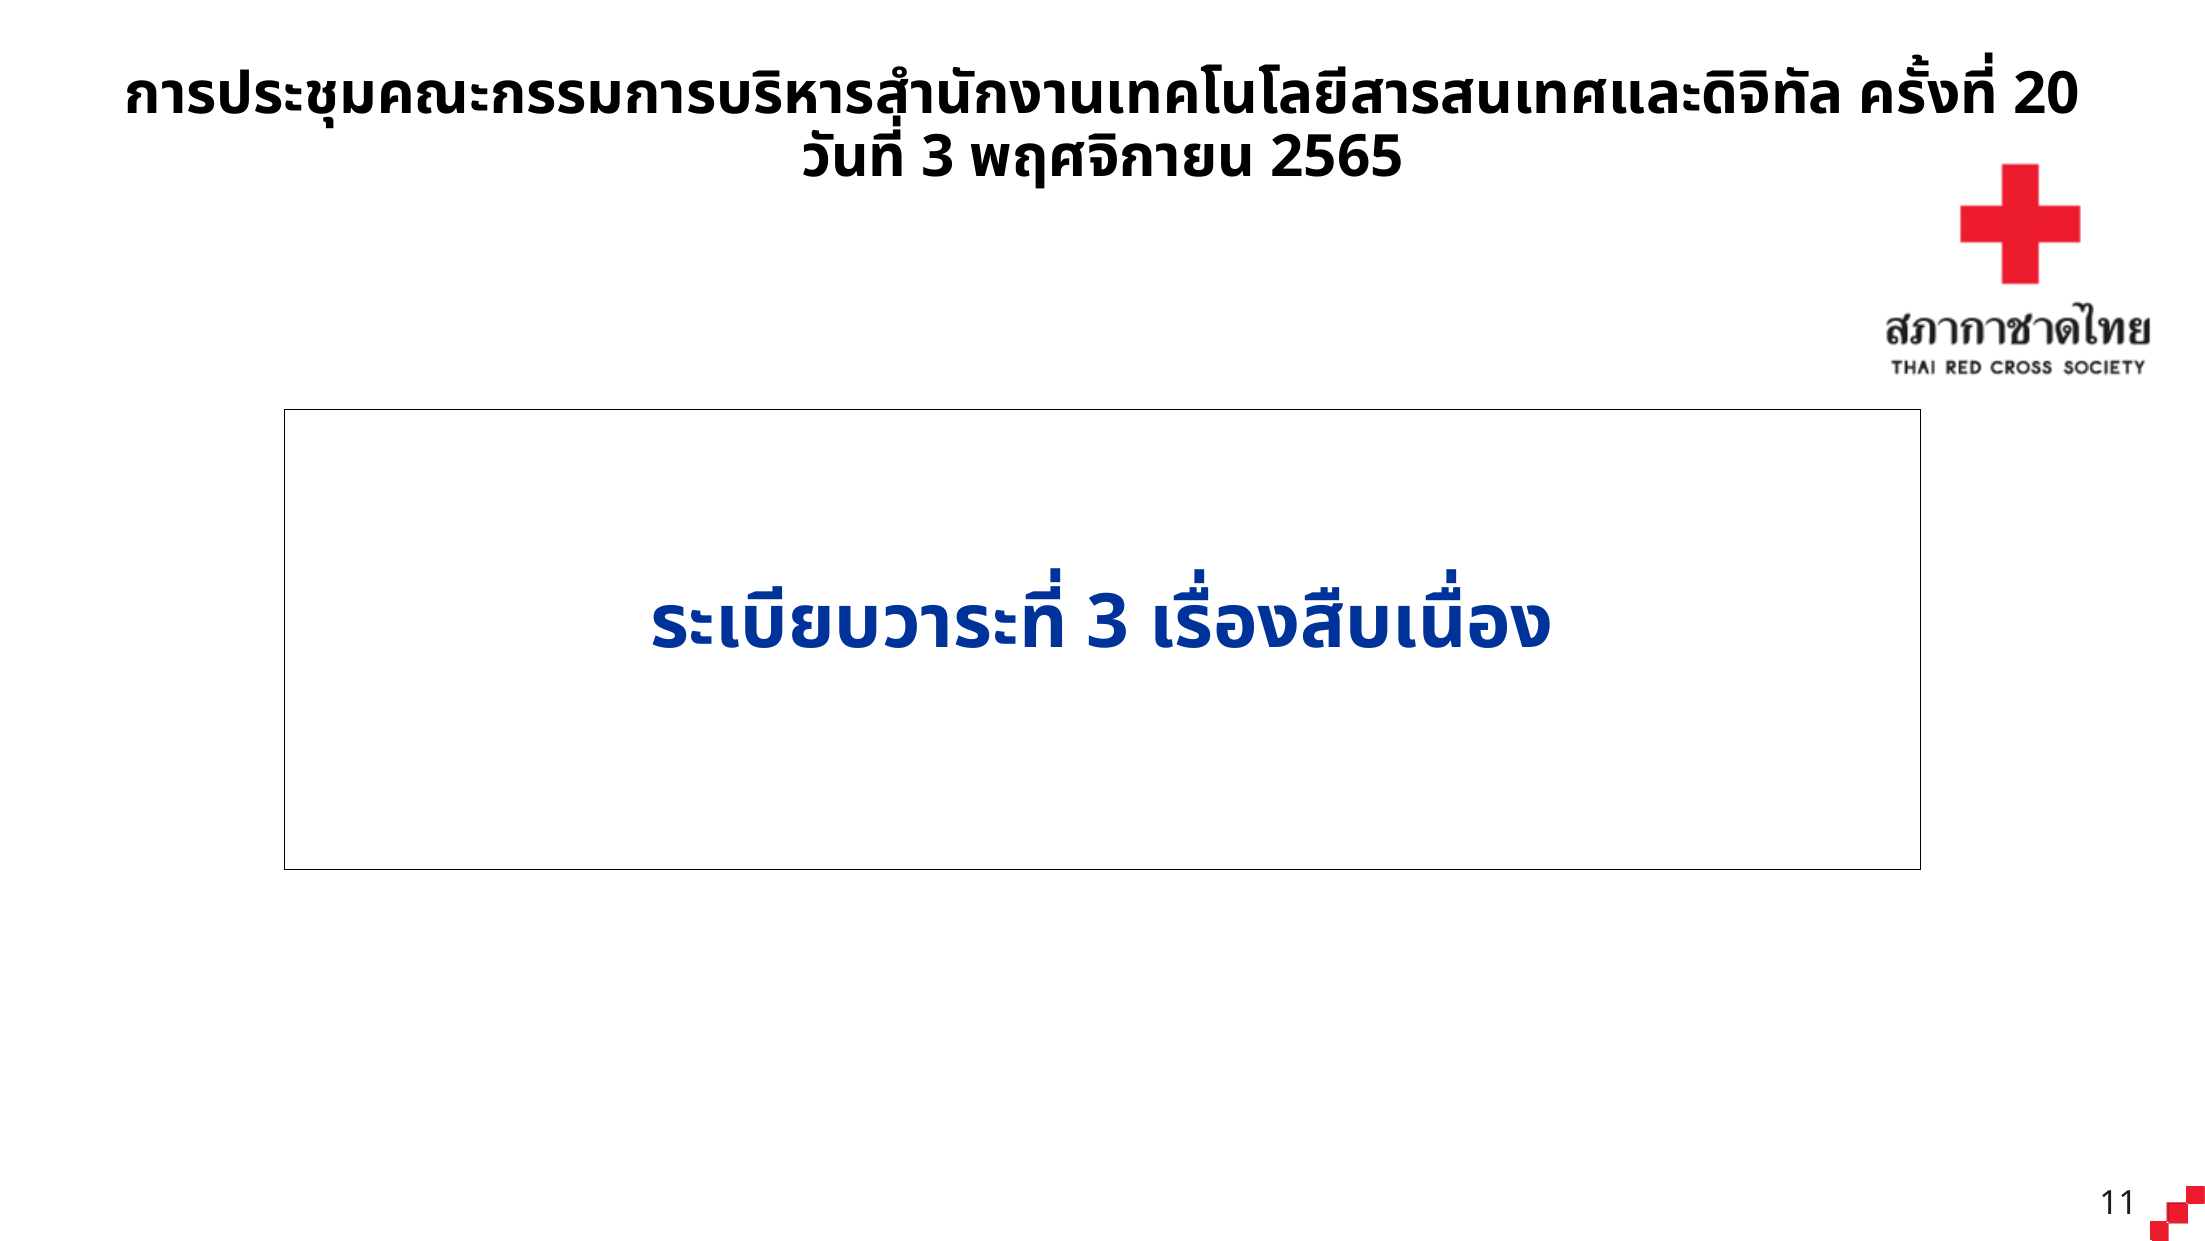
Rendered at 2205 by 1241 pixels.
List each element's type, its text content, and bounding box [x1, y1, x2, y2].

text_box [284, 409, 1921, 809]
text_box การประชุมคณะกรรมการบริหารสำนักงานเทคโนโลยีสารสนเทศและดิจิทัล ครั้งที่ 20 วันที่ 3 พฤศจิกายน 2565 [225, 55, 1980, 251]
picture [2152, 1186, 2205, 1241]
text_box ระเบียบวาระที่ 3 เรื่องสืบเนื่อง [635, 564, 1570, 670]
slide_number 11 [1656, 1174, 2153, 1241]
text_box [284, 809, 1921, 961]
picture [1874, 143, 2174, 403]
